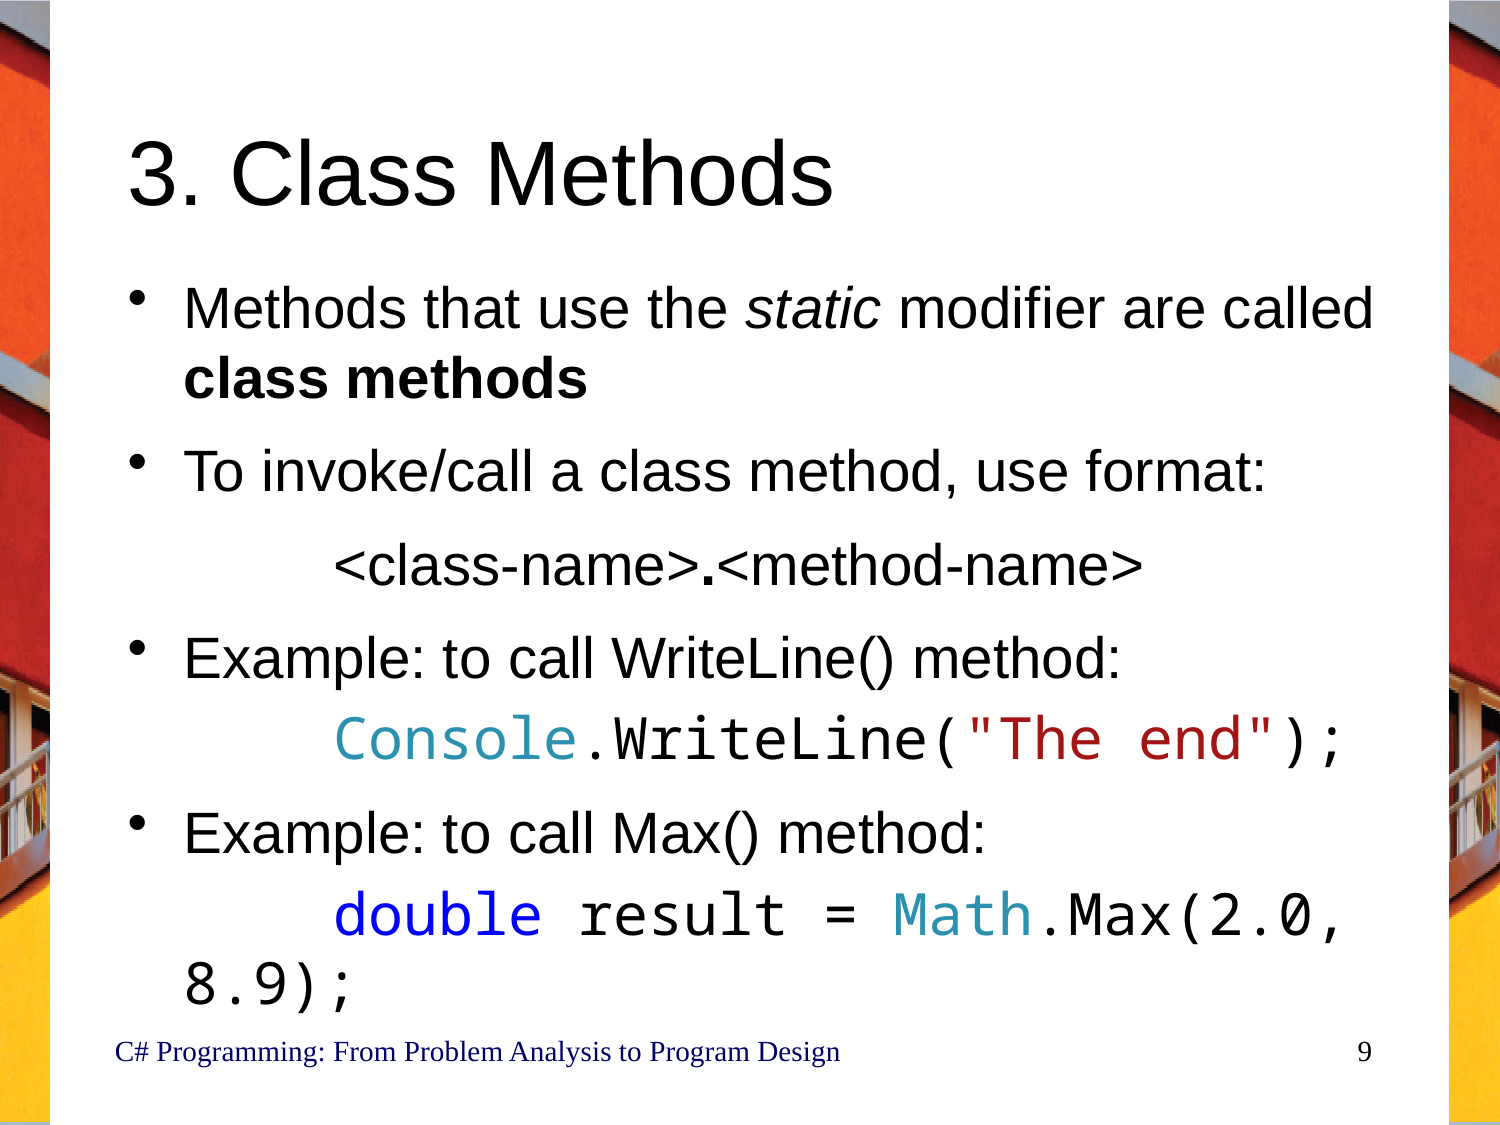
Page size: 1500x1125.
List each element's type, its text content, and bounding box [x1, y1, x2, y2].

footer C# Programming: From Problem Analysis to Program Design [99, 1024, 988, 1101]
picture [1449, 0, 1500, 1125]
slide_number 9 [1074, 1024, 1388, 1101]
list Methods that use the static modifier are called class methods To invoke/call a class method, use format: <class-name>.<method-name> Example: to call WriteLine() method: Console.WriteLine("The end"); Example: to call Max() method: double result = Math.Max(2.0, 8.9); [112, 262, 1451, 988]
title 3. Class Methods [112, 74, 1388, 262]
picture [0, 0, 50, 1125]
